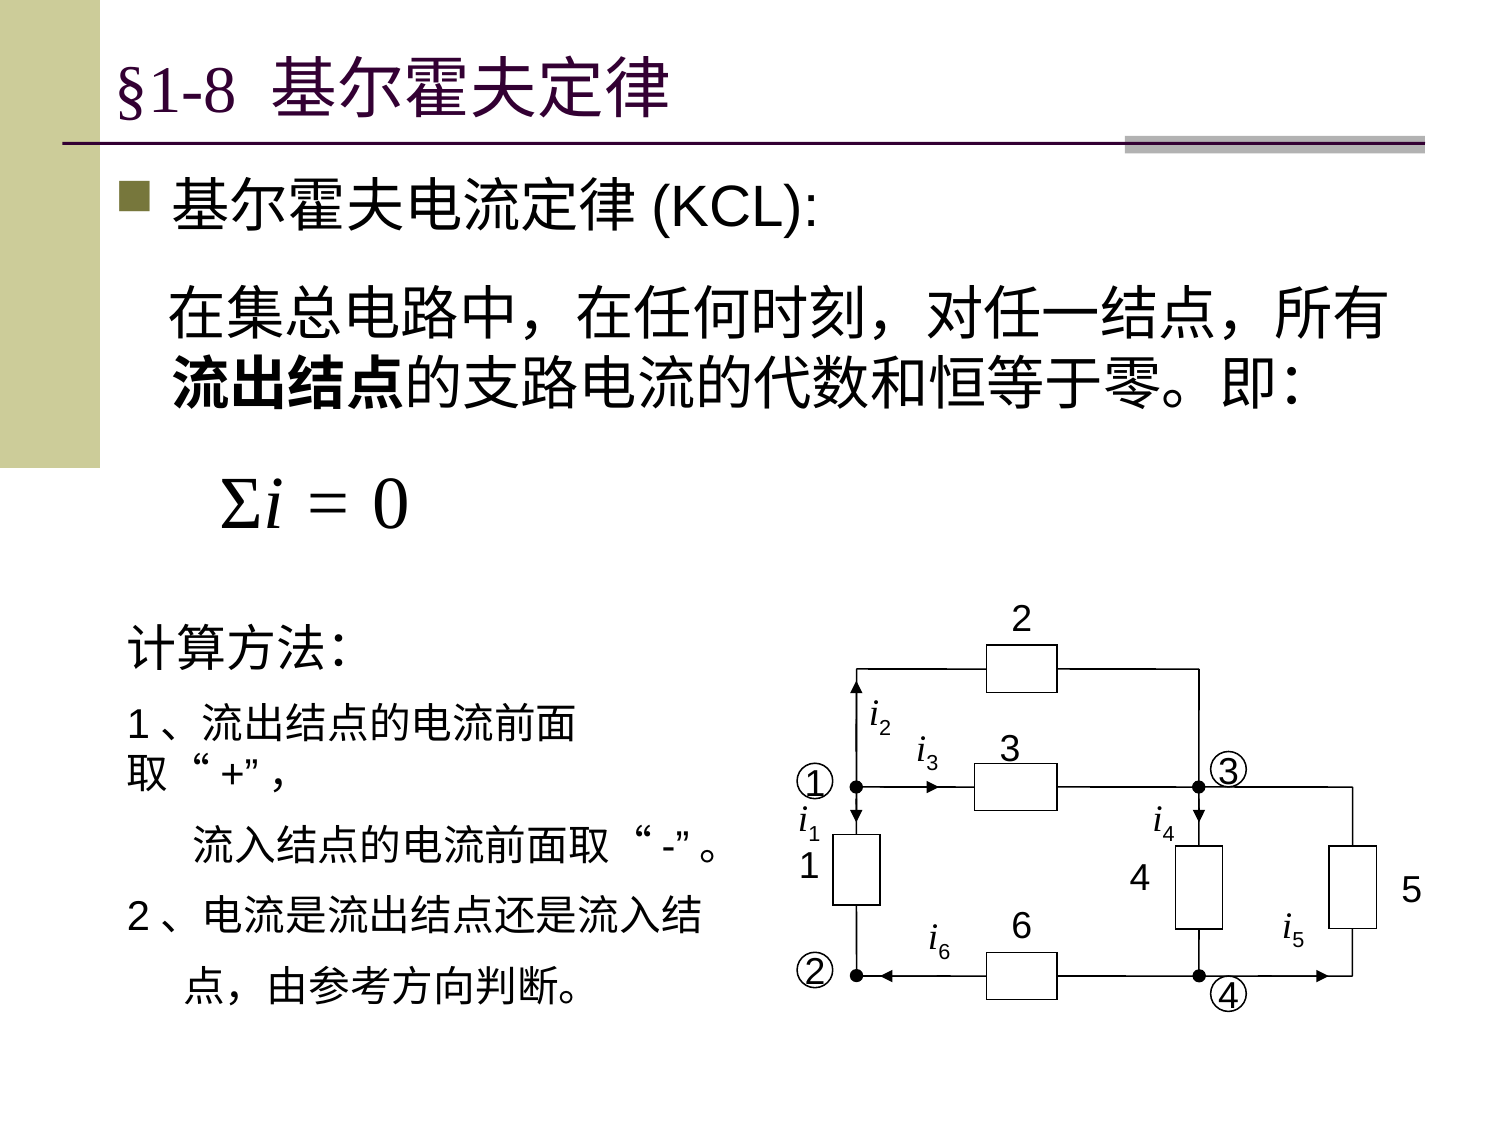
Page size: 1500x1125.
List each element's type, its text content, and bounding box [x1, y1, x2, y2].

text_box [773, 585, 1448, 1012]
text_box 计算方法： 1、流出结点的电流前面取“+”， 流入结点的电流前面取“-”。 2、电流是流出结点还是流入结 点，由参考方向判断。 [112, 609, 762, 1018]
title §1-8 基尔霍夫定律 [99, 45, 1425, 126]
list 基尔霍夫电流定律(KCL): 在集总电路中，在任何时刻，对任一结点，所有流出结点的支路电流的代数和恒等于零。即： Σi = 0 [99, 160, 1425, 1048]
